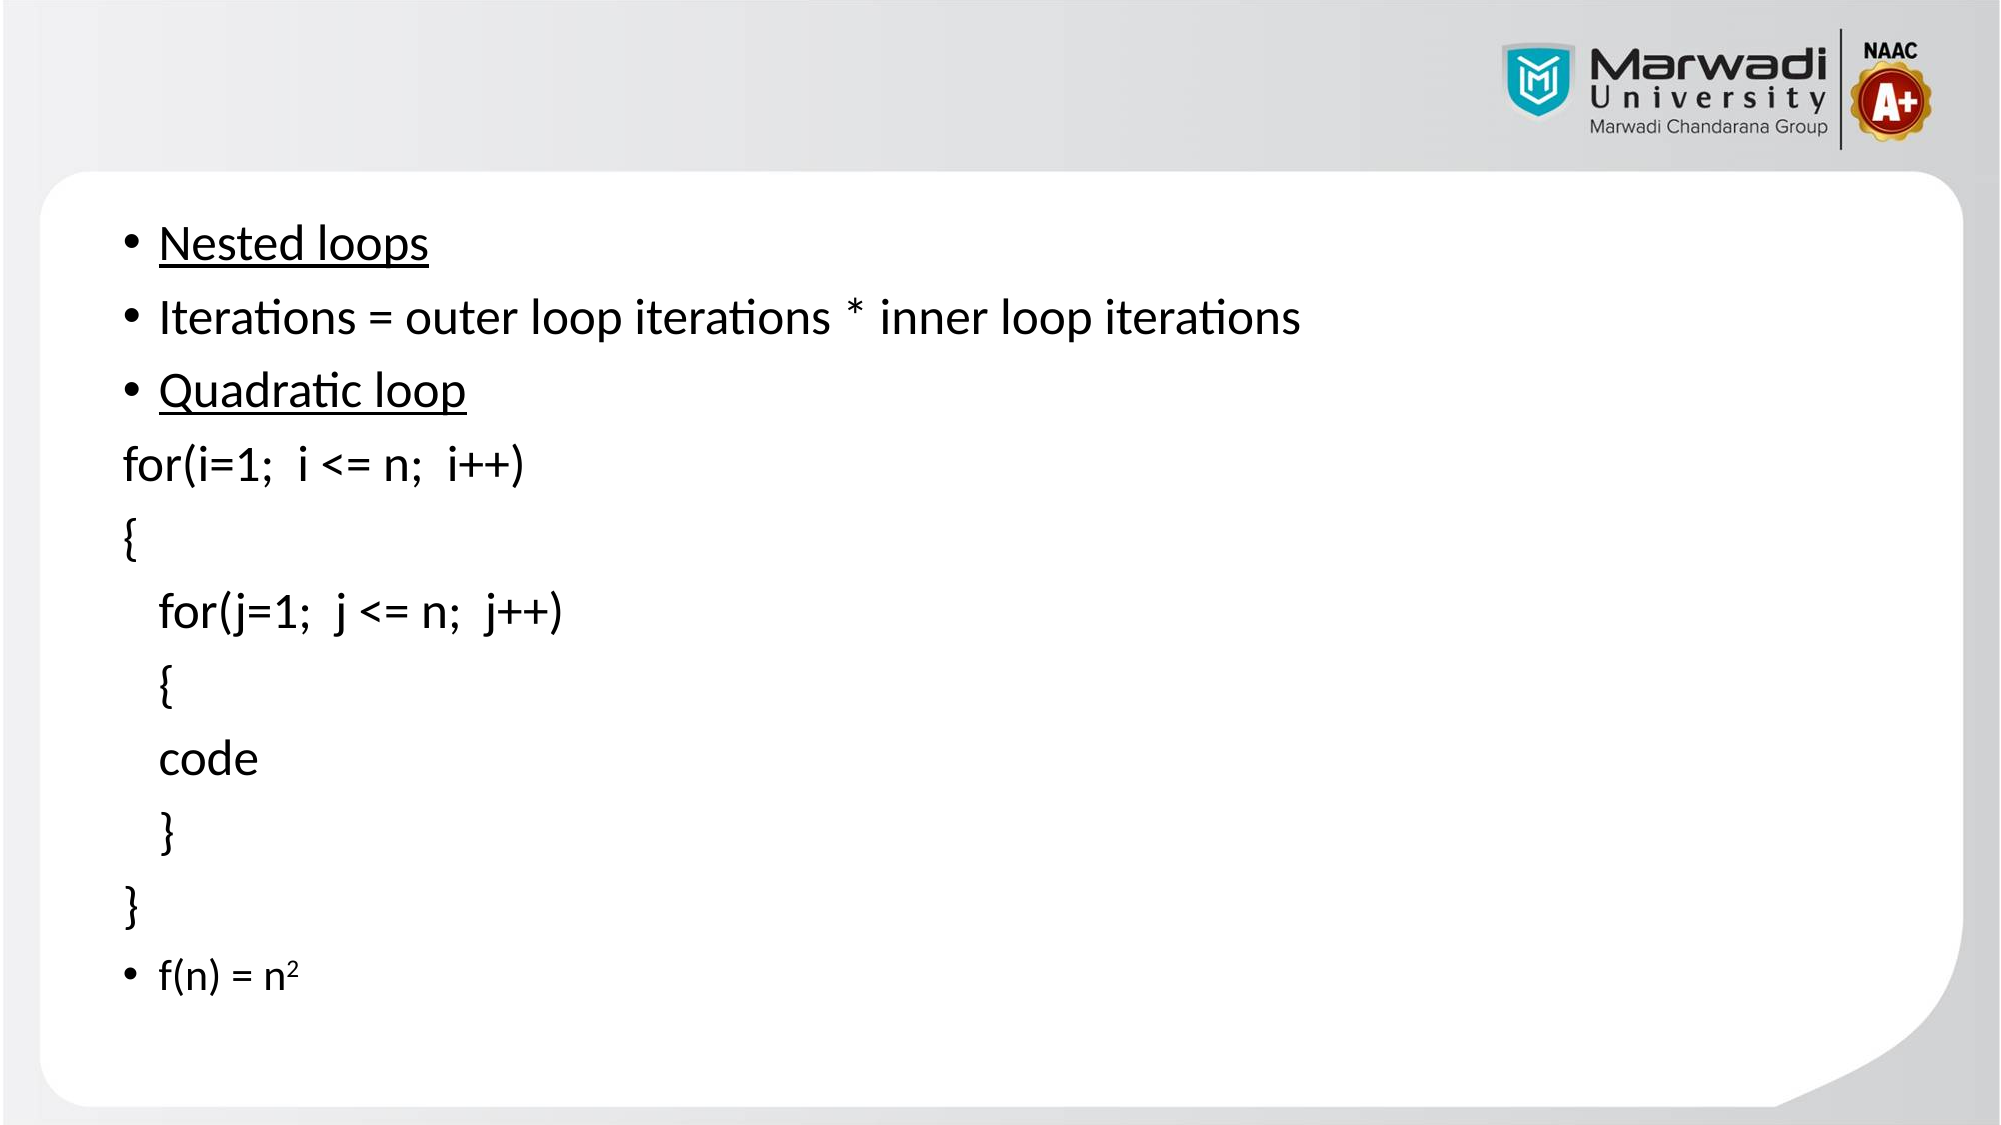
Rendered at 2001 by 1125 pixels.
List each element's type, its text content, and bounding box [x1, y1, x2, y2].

picture [2, 0, 2000, 1125]
text_box Nested loops Iterations = outer loop iterations * inner loop iterations Quadratic loop for(i=1; i <= n; i++) { for(j=1; j <= n; j++) { code } } f(n) = n2 [107, 209, 1383, 1010]
